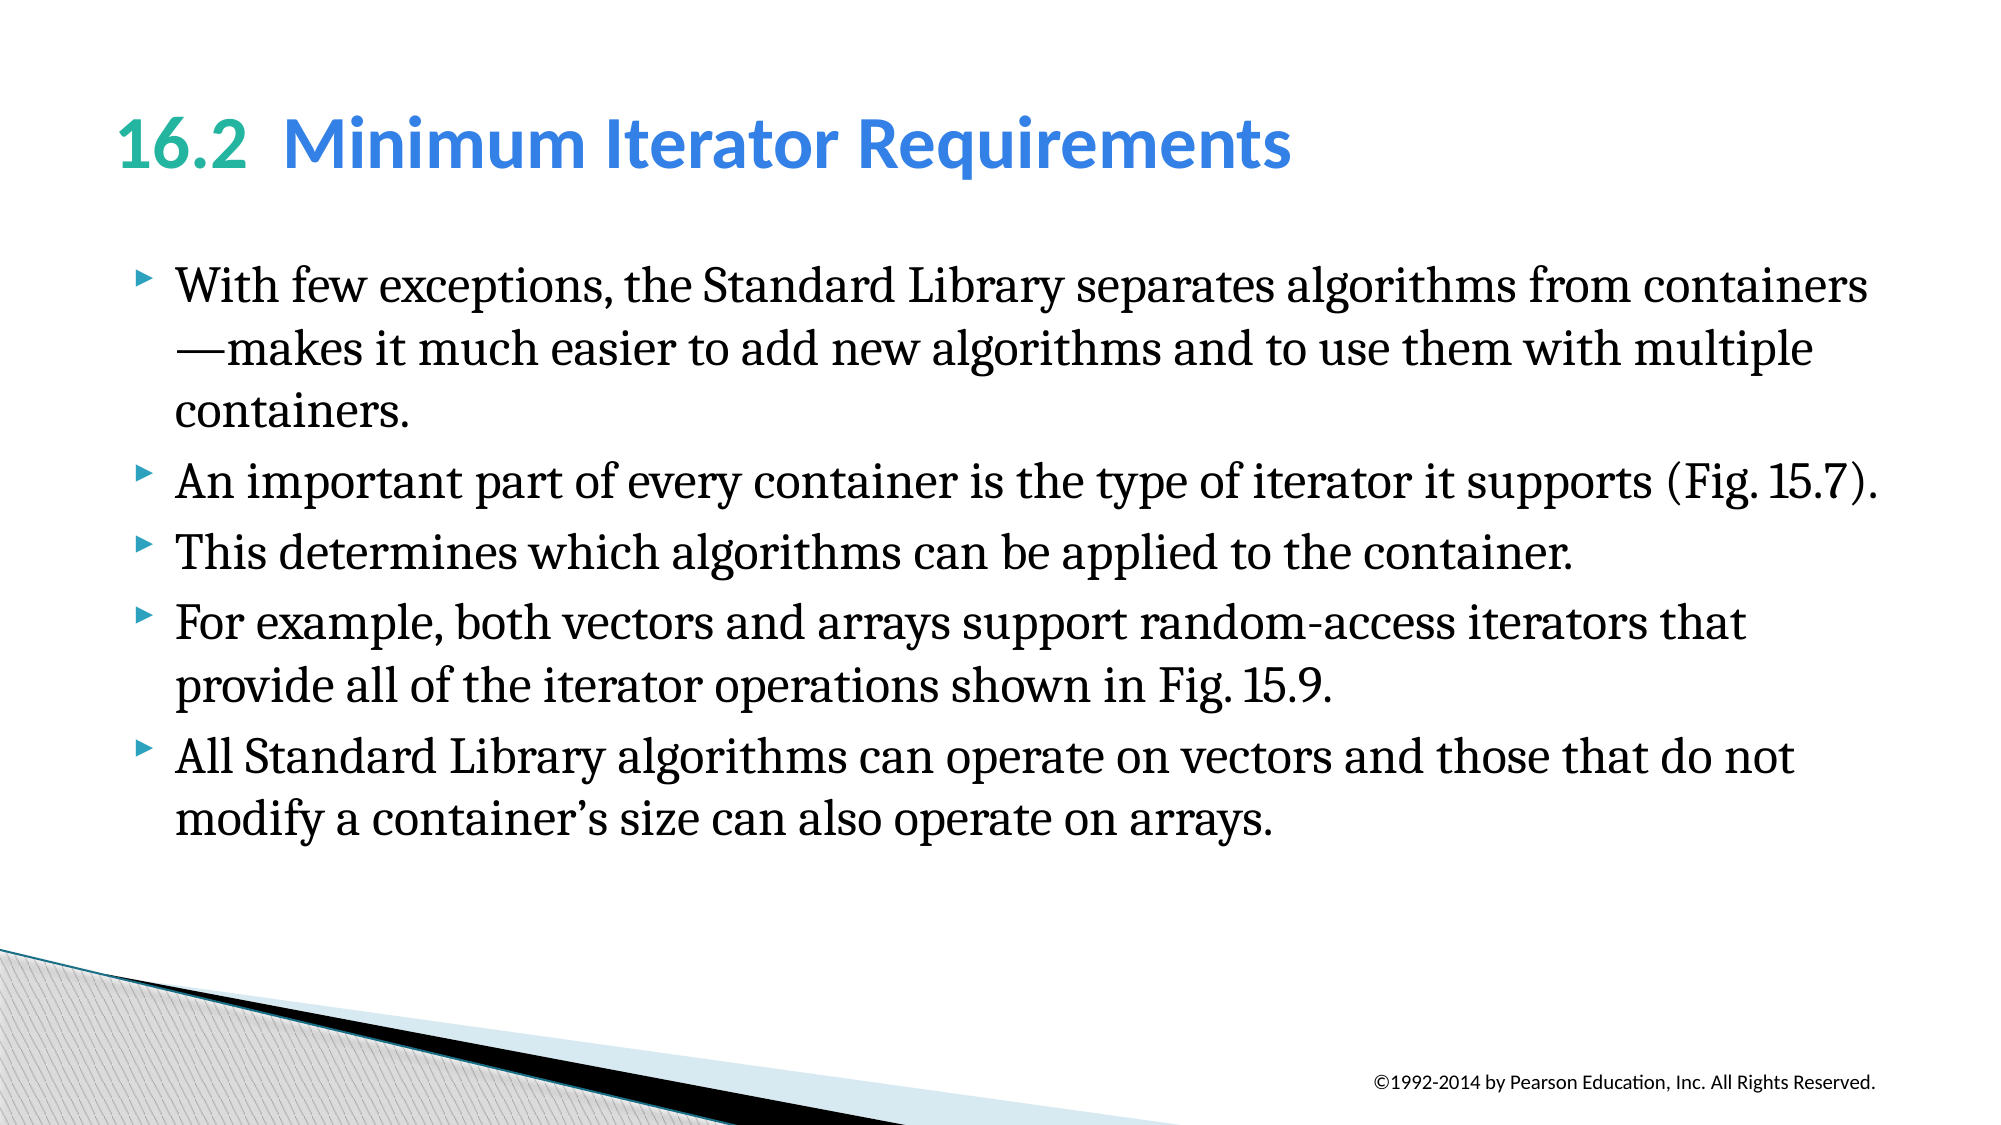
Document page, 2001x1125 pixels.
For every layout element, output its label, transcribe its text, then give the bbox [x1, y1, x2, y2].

footer ©1992-2014 by Pearson Education, Inc. All Rights Reserved. [866, 1051, 1892, 1112]
list With few exceptions, the Standard Library separates algorithms from containers—makes it much easier to add new algorithms and to use them with multiple containers. An important part of every container is the type of iterator it supports (Fig. 15.7). This determines which algorithms can be applied to the container. For example, both vectors and arrays support random-access iterators that provide all of the iterator operations shown in Fig. 15.9. All Standard Library algorithms can operate on vectors and those that do not modify a container’s size can also operate on arrays. [99, 242, 1900, 986]
title 16.2 Minimum Iterator Requirements [99, 45, 1900, 233]
